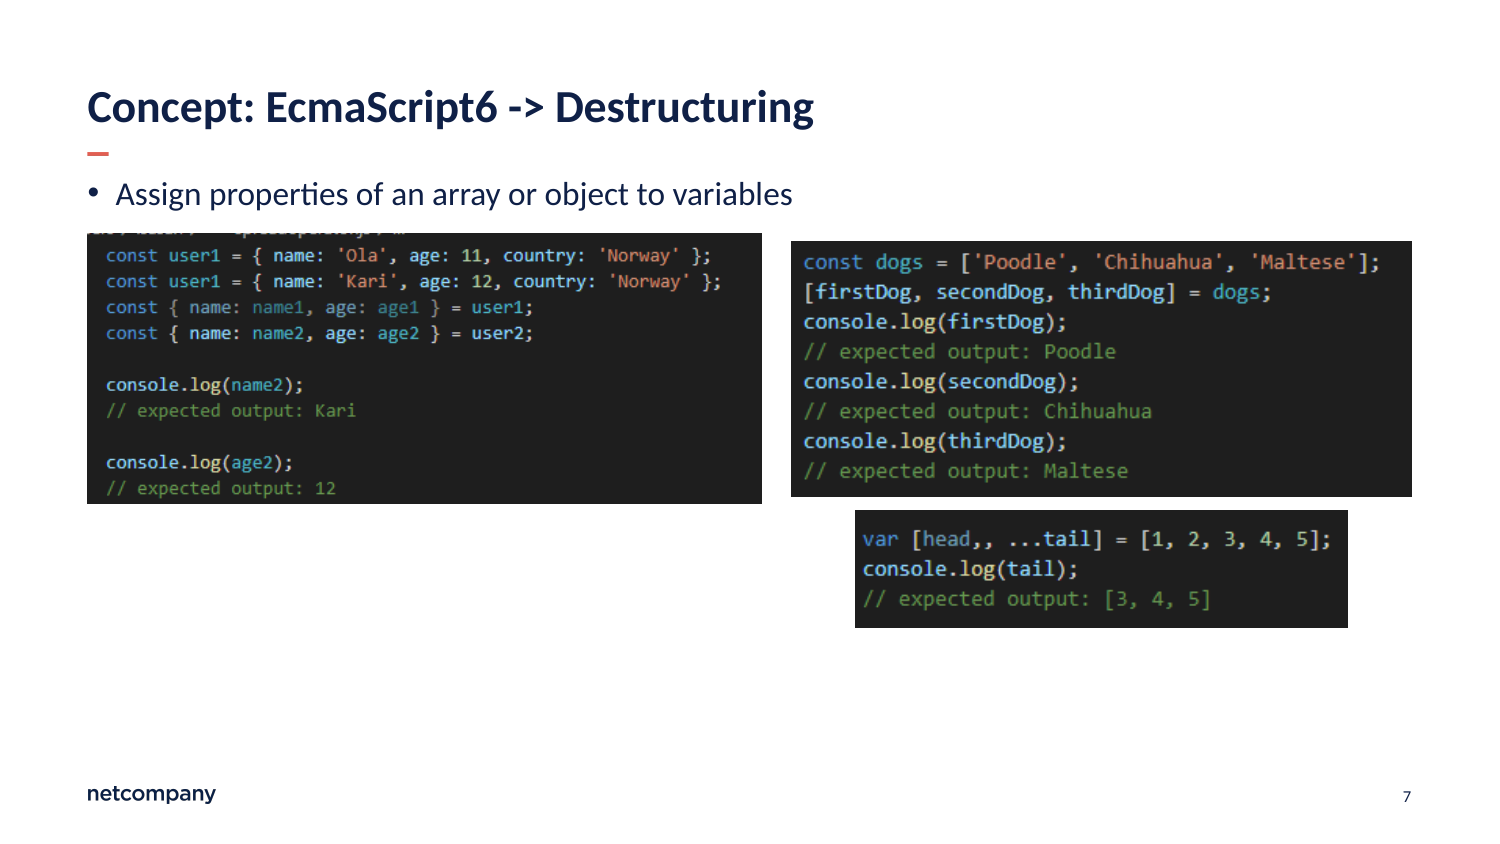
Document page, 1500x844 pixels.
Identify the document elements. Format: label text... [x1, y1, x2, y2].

picture [88, 786, 216, 804]
picture [791, 241, 1412, 497]
picture [87, 233, 762, 504]
picture [855, 510, 1348, 628]
title Concept: EcmaScript6 -> Destructuring [87, 78, 1412, 133]
list Assign properties of an array or object to variables [87, 172, 1412, 759]
picture [87, 152, 109, 156]
